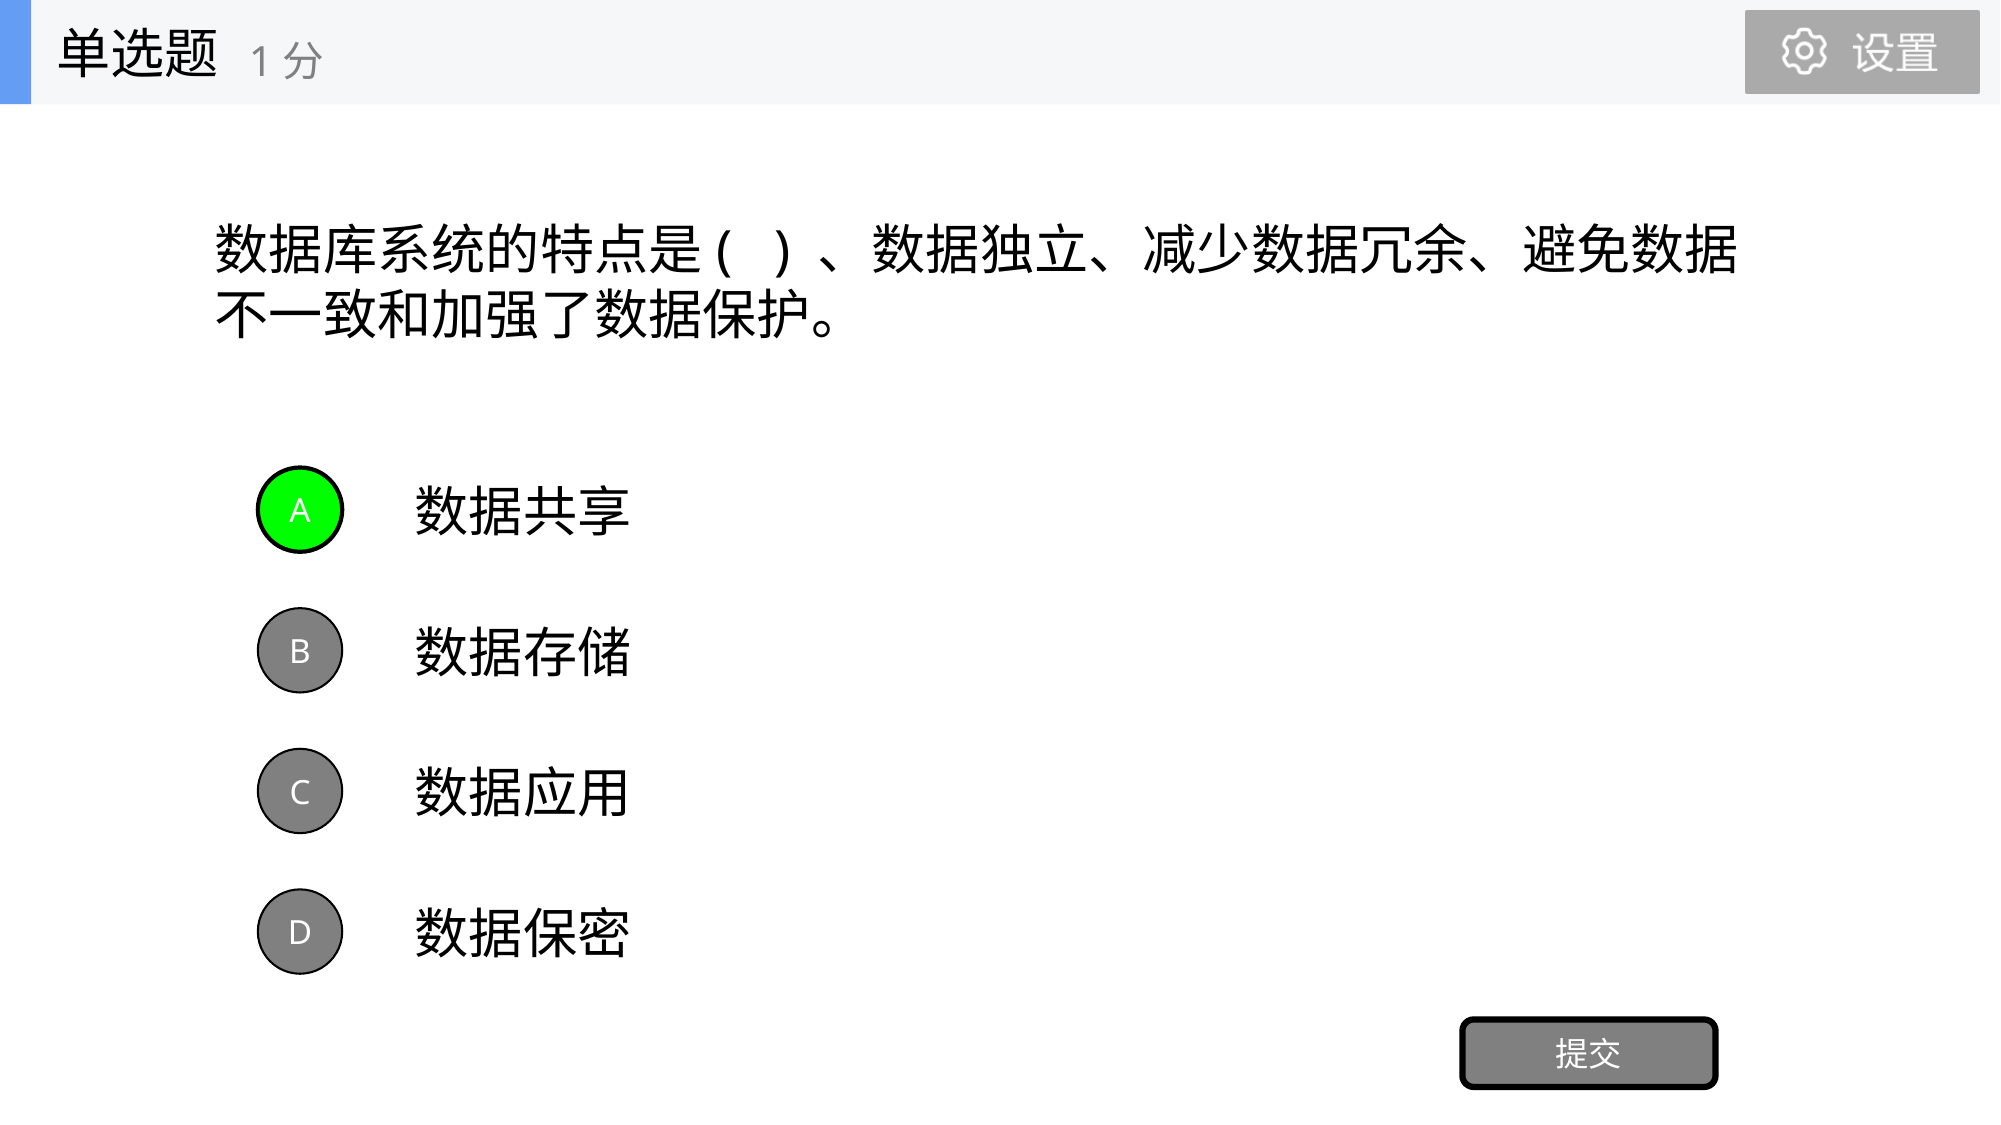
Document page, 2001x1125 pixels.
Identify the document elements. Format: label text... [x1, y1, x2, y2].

text_box 数据共享 [399, 456, 1800, 563]
text_box 数据应用 [399, 738, 1800, 844]
picture [1745, 10, 1980, 94]
text_box B [256, 607, 344, 694]
text_box 数据保密 [399, 878, 1800, 985]
text_box A [256, 466, 344, 553]
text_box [0, 0, 2000, 105]
text_box 提交 [1461, 1018, 1717, 1089]
text_box C [256, 747, 344, 835]
text_box D [256, 888, 344, 975]
text_box 数据库系统的特点是( ) 、数据独立、减少数据冗余、避免数据不一致和加强了数据保护。 [200, 105, 1800, 456]
text_box 数据存储 [399, 597, 1800, 703]
